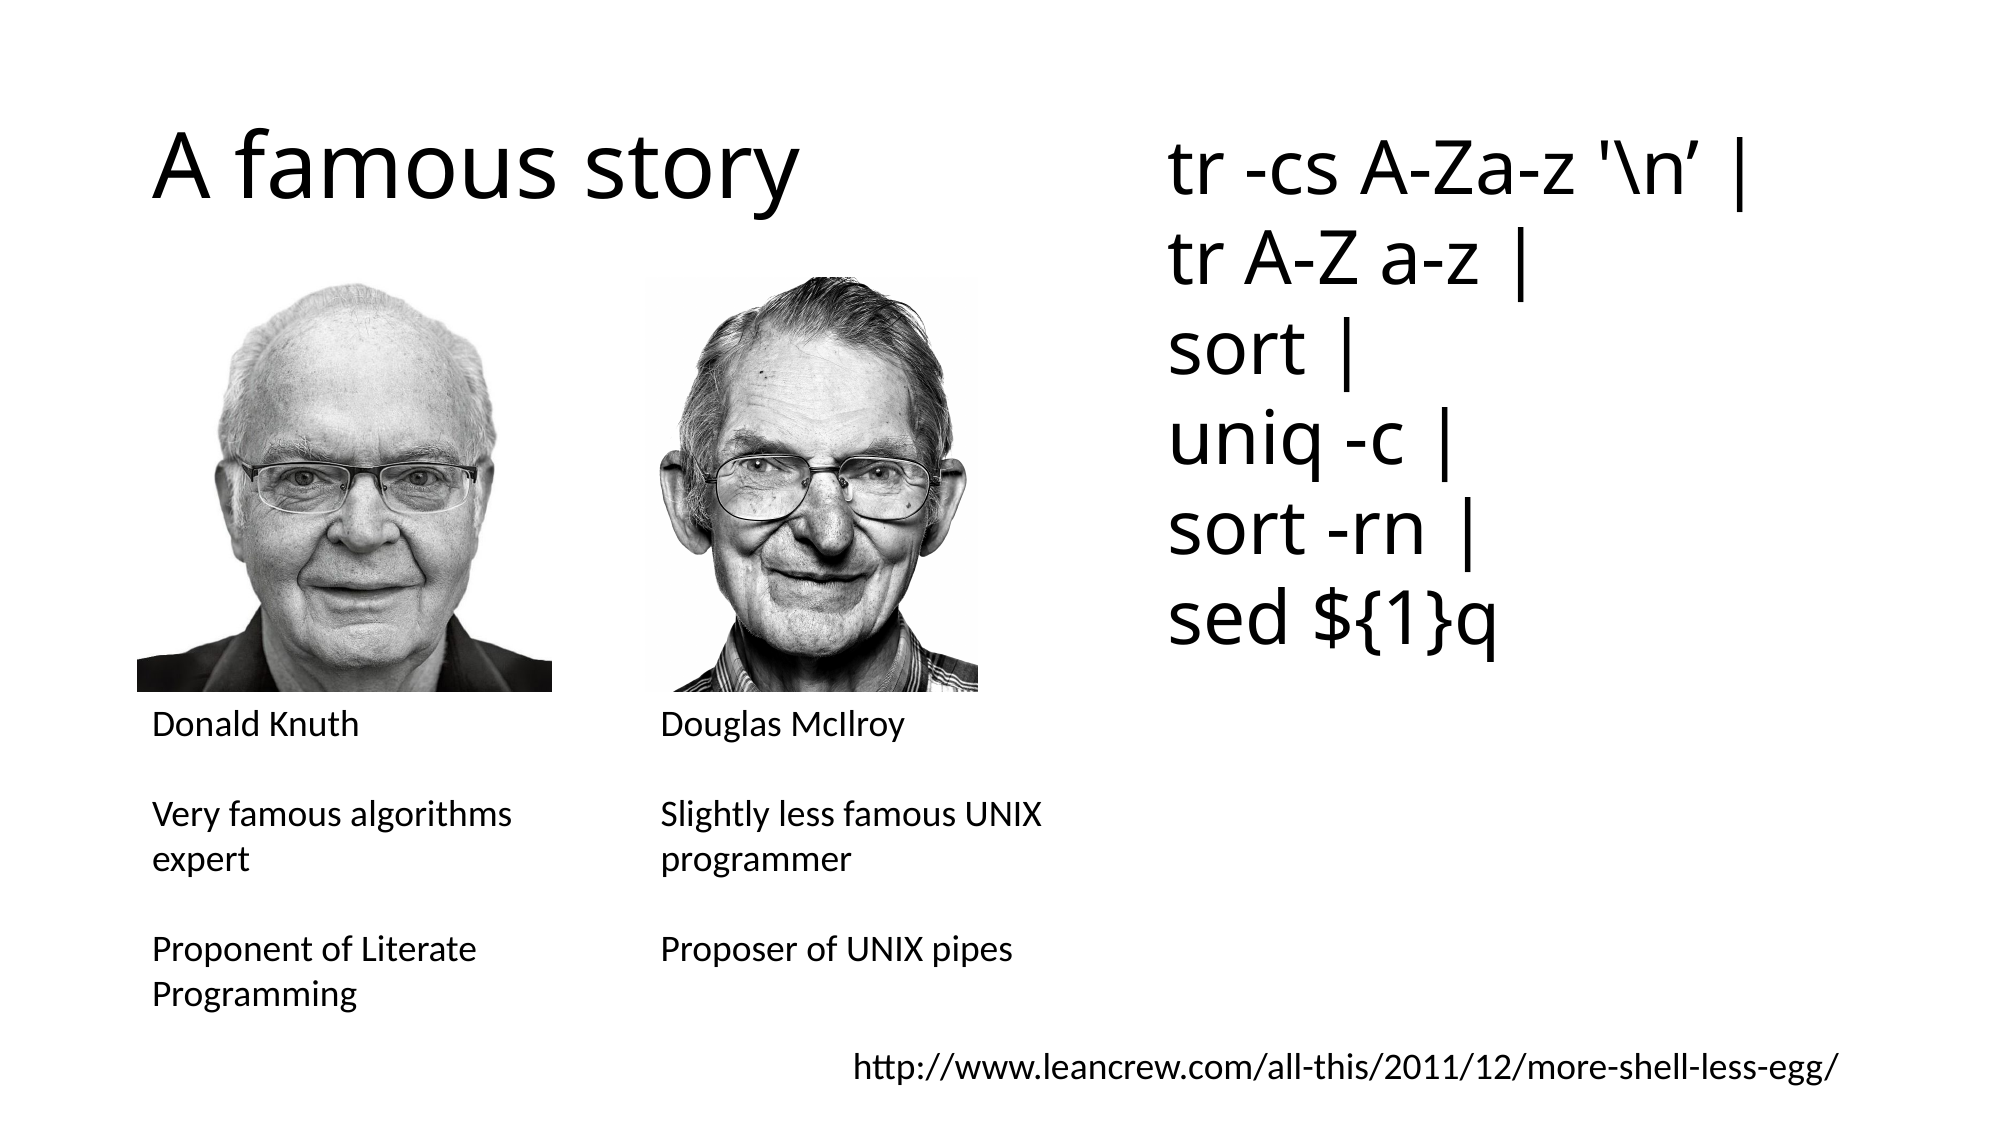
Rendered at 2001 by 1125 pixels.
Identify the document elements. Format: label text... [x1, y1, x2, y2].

text_box tr -cs A-Za-z '\n’ | tr A-Z a-z | sort | uniq -c | sort -rn | sed ${1}q [1152, 112, 1899, 668]
text_box Douglas McIlroy Slightly less famous UNIX programmer Proposer of UNIX pipes [645, 691, 1061, 977]
title A famous story [137, 59, 1863, 278]
picture [137, 277, 552, 692]
picture [645, 277, 978, 692]
text_box Donald Knuth Very famous algorithms expert Proponent of Literate Programming [137, 692, 552, 1022]
text_box http://www.leancrew.com/all-this/2011/12/more-shell-less-egg/ [838, 1034, 1855, 1095]
